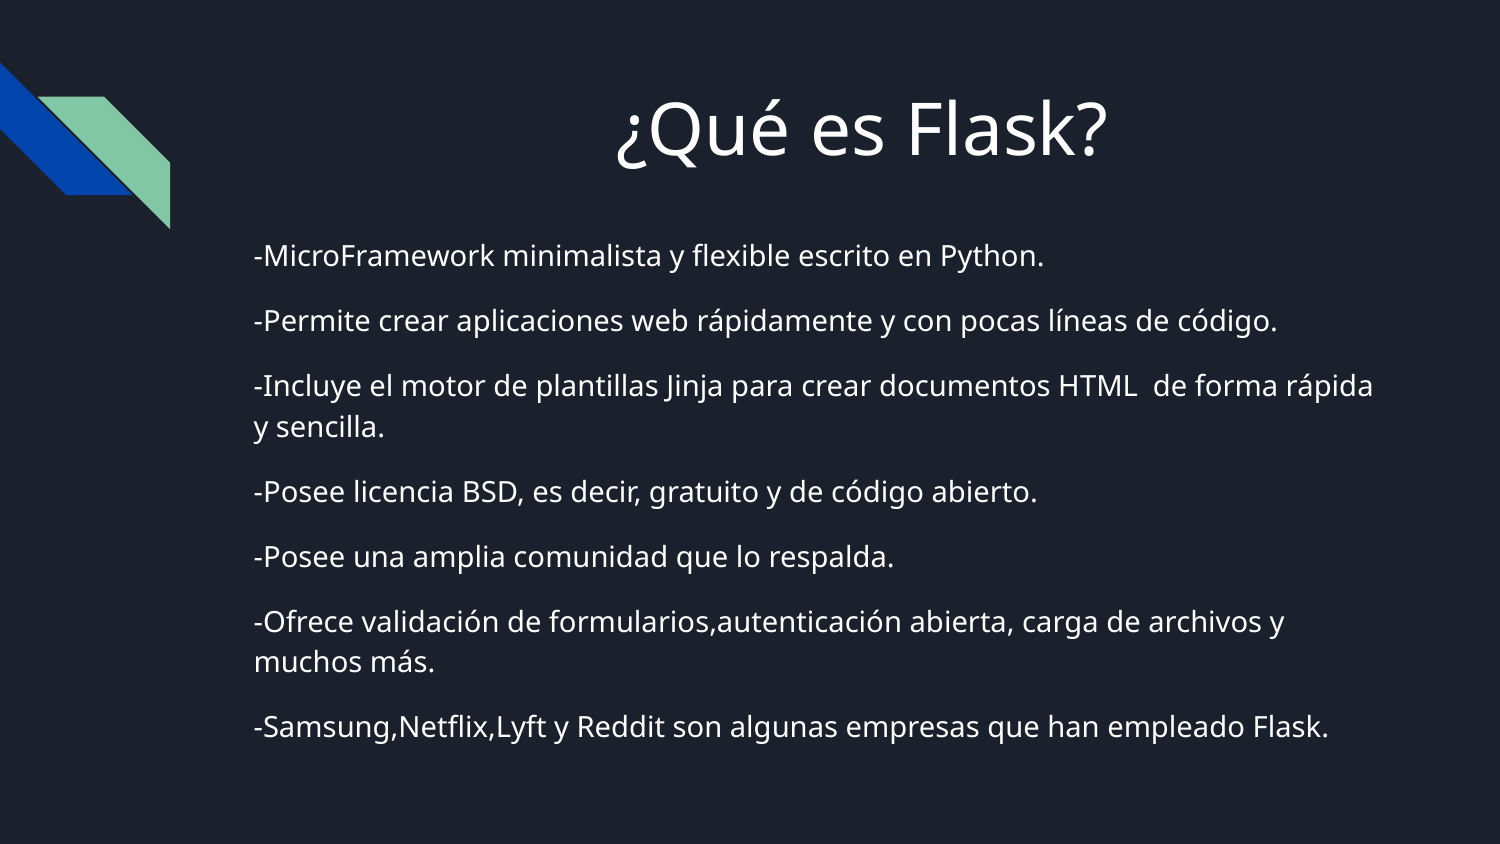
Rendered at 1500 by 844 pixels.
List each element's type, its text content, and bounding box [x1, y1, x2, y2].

title ¿Qué es Flask? [449, 67, 1183, 217]
list -MicroFramework minimalista y flexible escrito en Python. -Permite crear aplicaciones web rápidamente y con pocas líneas de código. -Incluye el motor de plantillas Jinja para crear documentos HTML de forma rápida y sencilla. -Posee licencia BSD, es decir, gratuito y de código abierto. -Posee una amplia comunidad que lo respalda. -Ofrece validación de formularios,autenticación abierta, carga de archivos y muchos más. -Samsung,Netflix,Lyft y Reddit son algunas empresas que han empleado Flask. [238, 217, 1394, 751]
